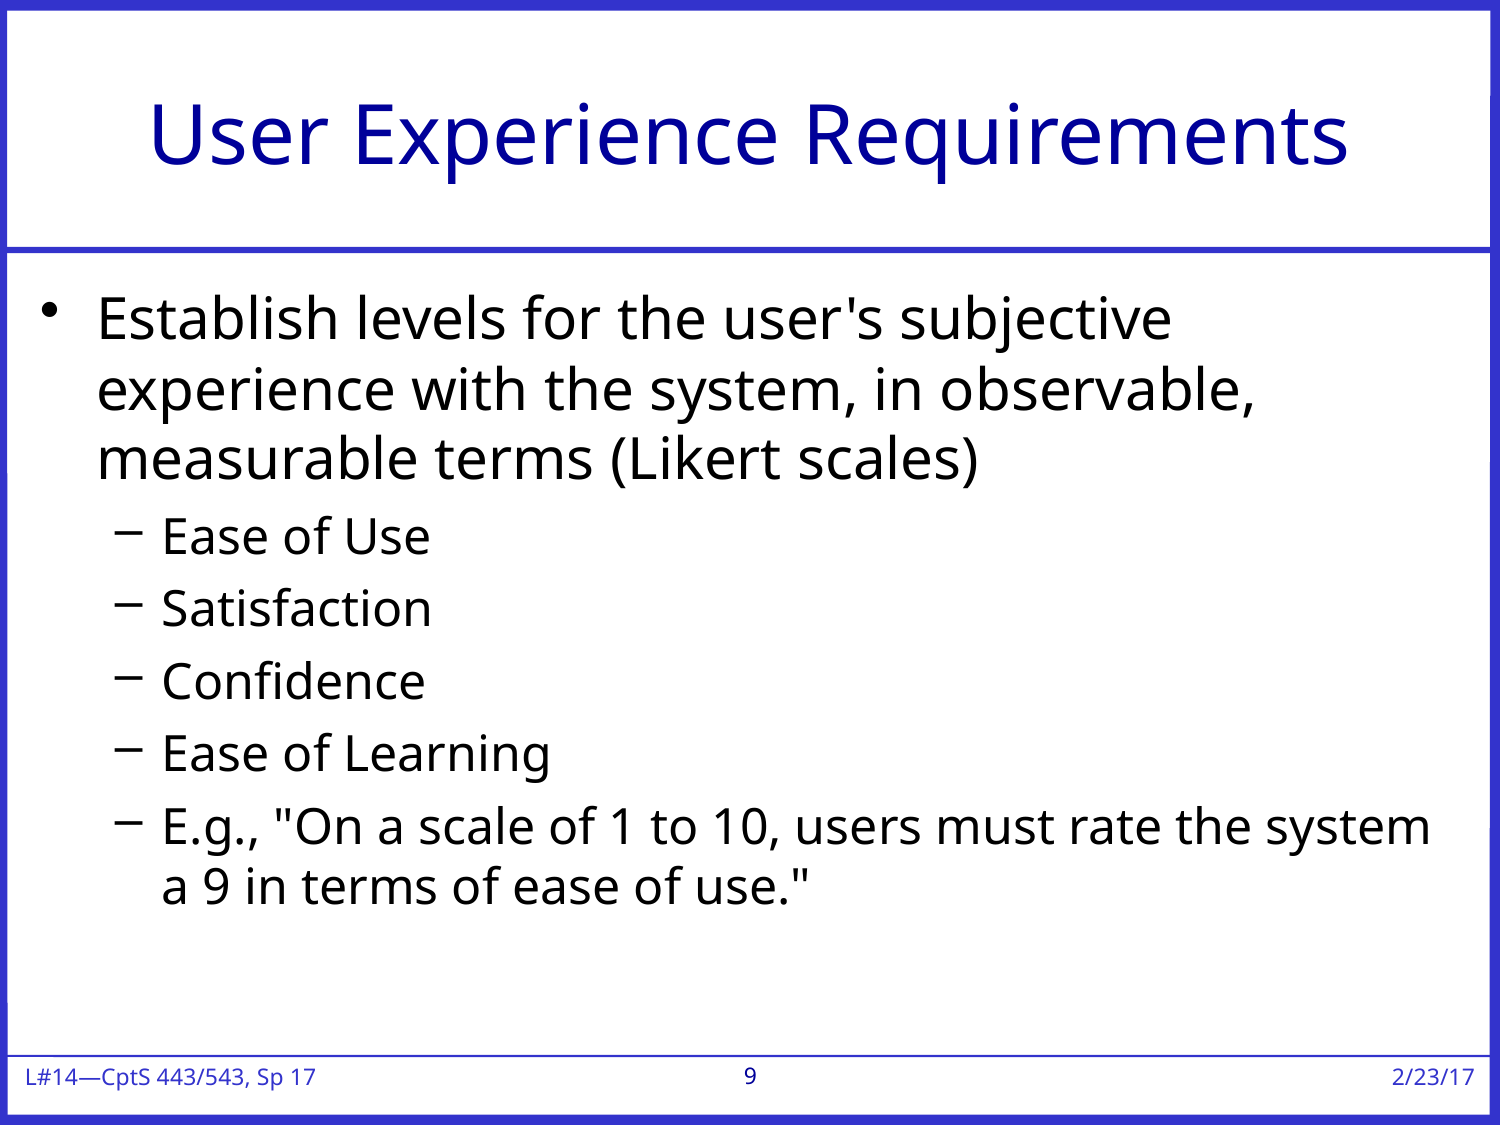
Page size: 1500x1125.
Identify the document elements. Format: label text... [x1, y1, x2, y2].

list Establish levels for the user's subjective experience with the system, in observable, measurable terms (Likert scales) Ease of Use Satisfaction Confidence Ease of Learning E.g., "On a scale of 1 to 10, users must rate the system a 9 in terms of ease of use." [24, 273, 1476, 1038]
slide_number 9 [37, 1053, 1464, 1079]
title User Experience Requirements [24, 24, 1476, 238]
